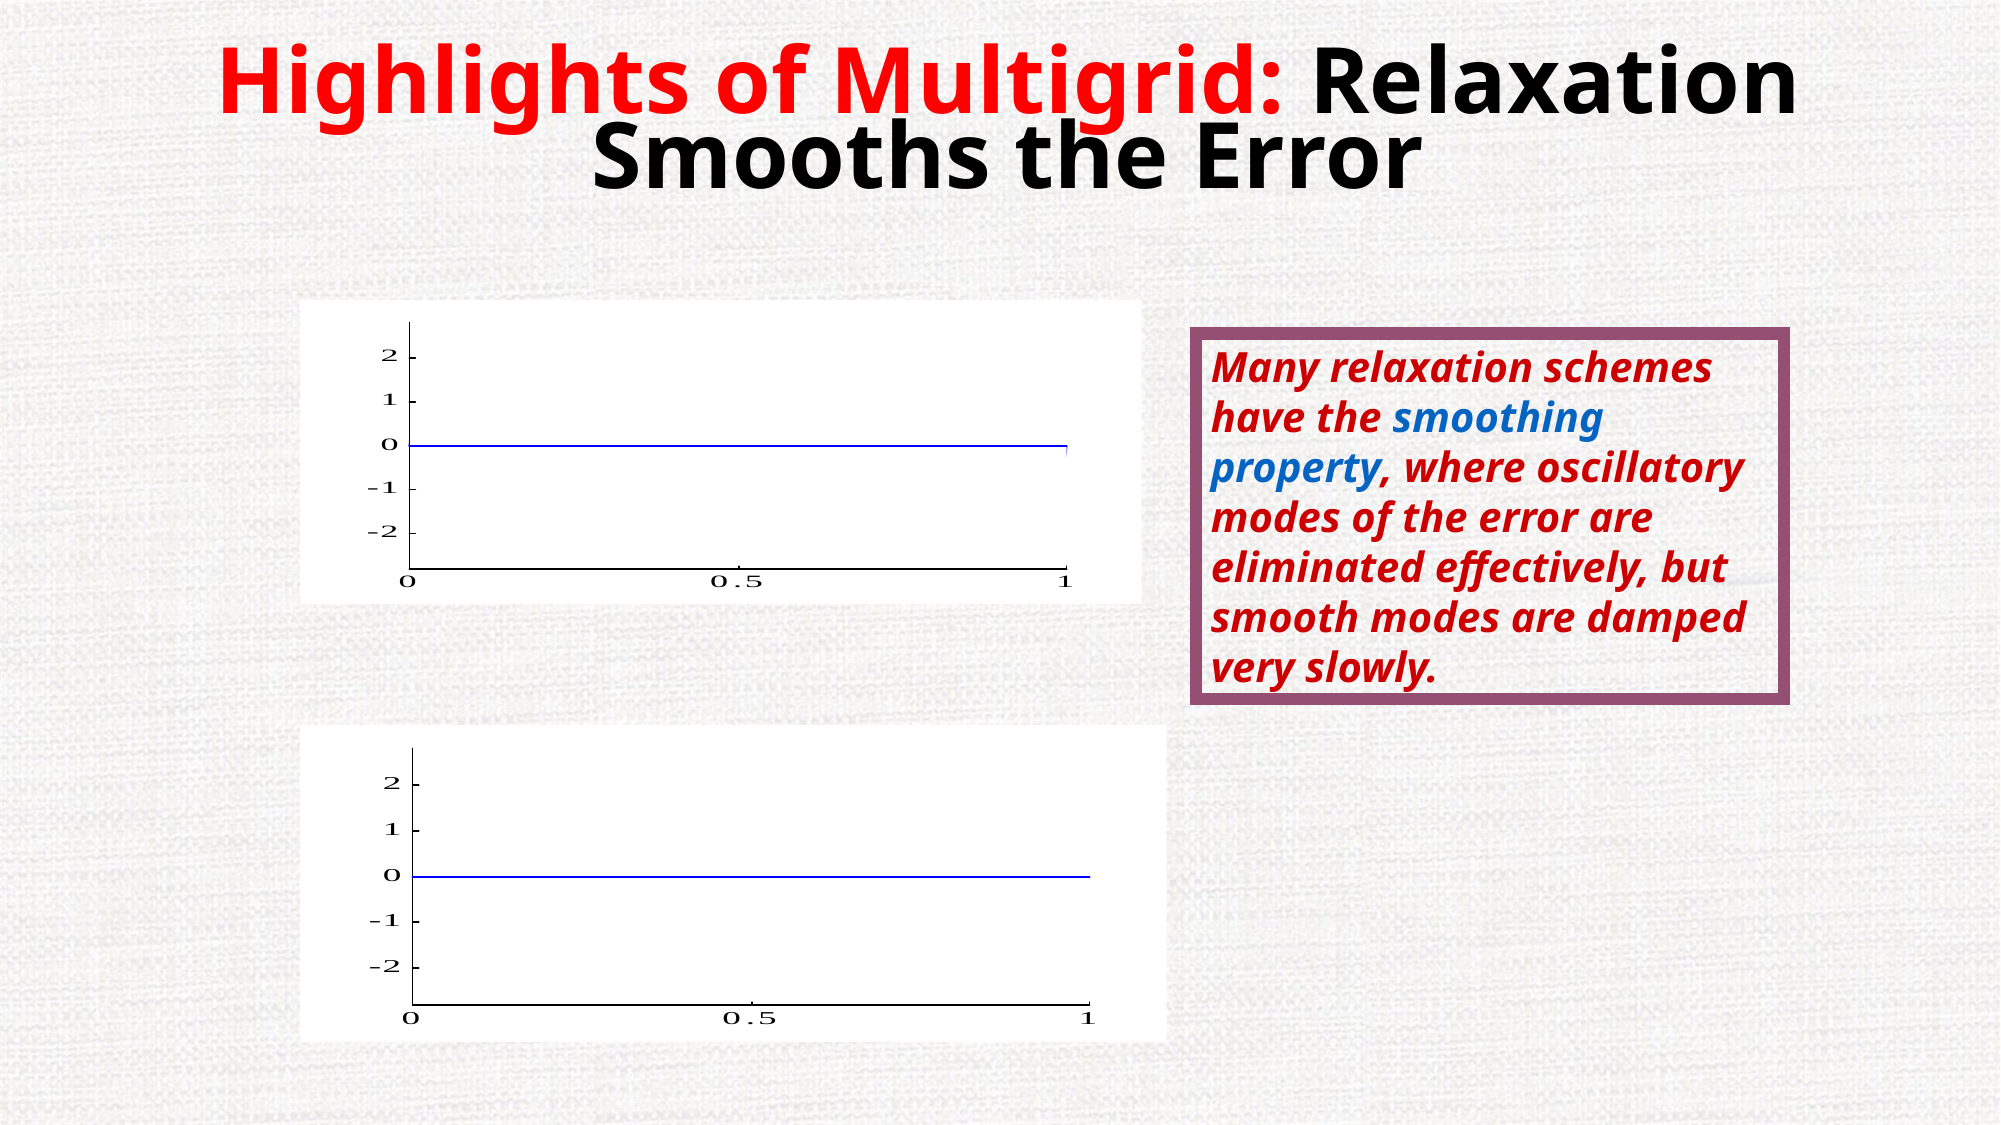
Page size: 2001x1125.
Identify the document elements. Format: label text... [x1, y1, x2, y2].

picture [0, 0, 2001, 1125]
title Highlights of Multigrid: Relaxation Smooths the Error [41, 48, 1975, 198]
text_box Many relaxation schemes have the smoothing property, where oscillatory modes of the error are eliminated effectively, but smooth modes are damped very slowly. [1195, 333, 1784, 699]
